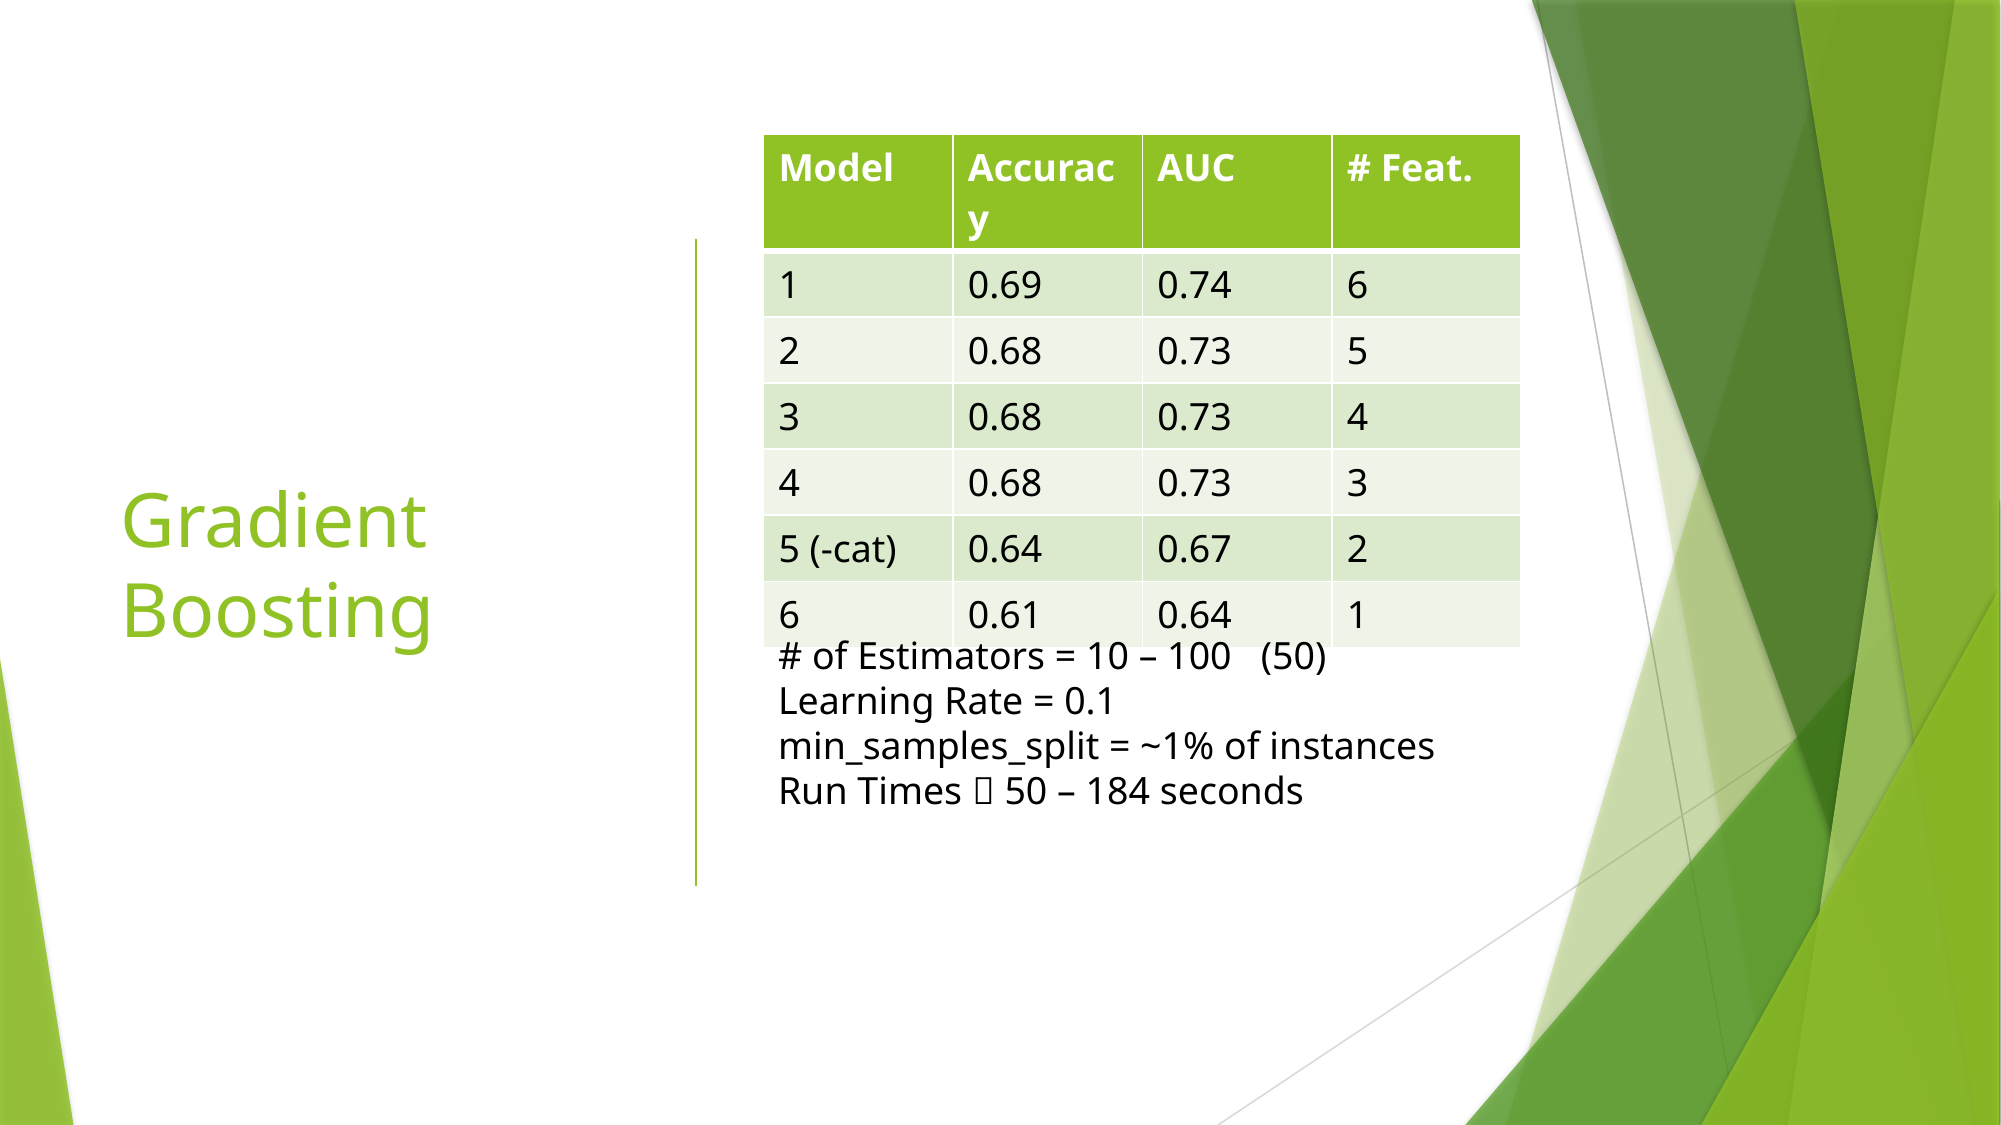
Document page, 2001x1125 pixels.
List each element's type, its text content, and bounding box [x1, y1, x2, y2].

table_cell 1 [764, 254, 952, 316]
table_cell 1 [1333, 582, 1520, 624]
table_cell 0.73 [1143, 450, 1331, 514]
table_header # Feat. [1333, 135, 1520, 248]
table_cell 0.64 [1143, 582, 1331, 624]
table_cell 0.69 [954, 254, 1142, 316]
table_cell 4 [1333, 384, 1520, 448]
table_cell 0.67 [1143, 516, 1331, 581]
table_cell 0.74 [1143, 254, 1331, 316]
title Gradient Boosting [105, 133, 658, 991]
table_header Accuracy [954, 135, 1142, 248]
table_cell 4 [764, 450, 952, 514]
table_cell 5 [1333, 318, 1520, 382]
table_header Model [764, 135, 952, 248]
table_cell 3 [764, 384, 952, 448]
table_cell 0.73 [1143, 384, 1331, 448]
table_header AUC [1143, 135, 1331, 248]
table_cell 6 [764, 582, 952, 624]
table_cell 0.61 [954, 582, 1142, 624]
table_cell 0.68 [954, 450, 1142, 514]
table_cell 0.73 [1143, 318, 1331, 382]
table_cell 0.68 [954, 384, 1142, 448]
table_cell 5 (-cat) [764, 516, 952, 581]
table_cell 3 [1333, 450, 1520, 514]
table_cell 2 [764, 318, 952, 382]
text_box # of Estimators = 10 – 100 (50) Learning Rate = 0.1 min_samples_split = ~1% of instances Run Times  50 – 184 seconds [763, 624, 1548, 820]
table_cell 2 [1333, 516, 1520, 581]
table_cell 0.64 [954, 516, 1142, 581]
table_cell 0.68 [954, 318, 1142, 382]
table_cell 6 [1333, 254, 1520, 316]
